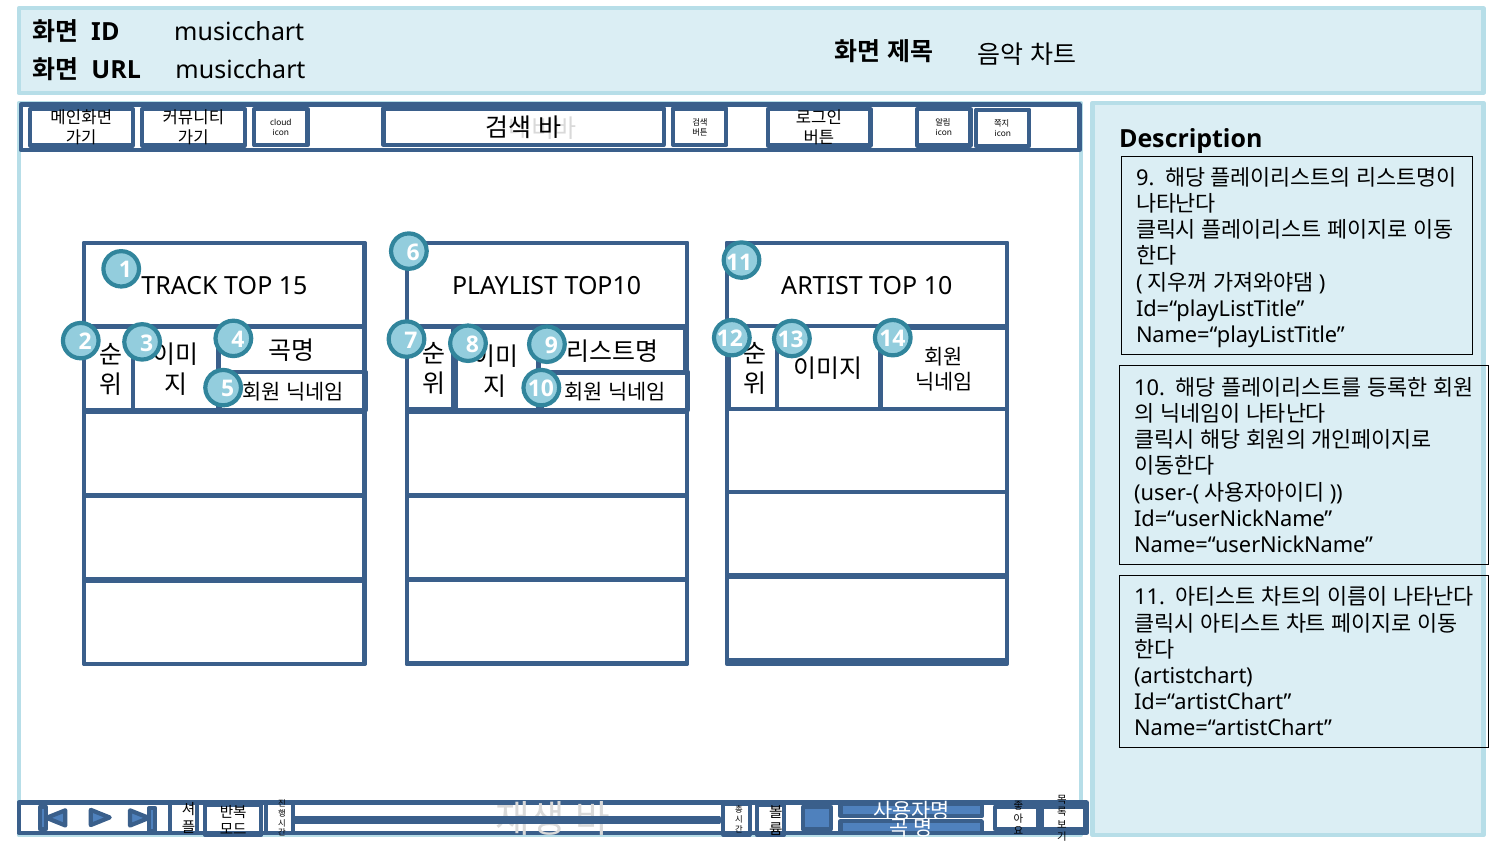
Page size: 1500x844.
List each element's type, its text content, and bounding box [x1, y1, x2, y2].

text_box 5 [203, 367, 244, 408]
text_box [82, 494, 367, 579]
text_box PLAYLIST TOP10 [405, 241, 689, 325]
text_box 12 [701, 315, 779, 359]
text_box 이미지 [131, 325, 218, 412]
text_box TRACK TOP 15 [82, 241, 367, 325]
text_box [20, 104, 1080, 151]
text_box 7 [386, 319, 427, 359]
text_box 4 [213, 318, 254, 359]
text_box 회원 닉네임 [218, 370, 368, 412]
text_box [405, 494, 689, 578]
text_box 순위 [726, 359, 775, 411]
text_box [405, 411, 689, 494]
text_box 리스트명 [548, 326, 687, 370]
text_box 9. 해당 플레이리스트의 리스트명이 나타난다 클릭시 플레이리스트 페이지로 이동 한다 (지우꺼 가져와야댐) Id=“playListTitle” Name=“playListTitle” [1121, 156, 1473, 355]
text_box 10. 해당 플레이리스트를 등록한 회원 의 닉네임이 나타난다 클릭시 해당 회원의 개인페이지로 이동한다 (user-(사용자아이디)) Id=“userNickName” Name=“userNickName” [1119, 365, 1489, 565]
text_box 이미지 [775, 324, 878, 411]
text_box ARTIST TOP 10 [725, 241, 1009, 324]
text_box 순위 [405, 324, 458, 411]
text_box 곡명 [216, 325, 367, 370]
text_box [82, 412, 367, 494]
text_box 이미지 [451, 326, 540, 414]
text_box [18, 802, 1087, 836]
text_box 회원 닉네임 [878, 325, 1009, 411]
text_box [725, 575, 1009, 662]
text_box 10 [513, 365, 591, 409]
text_box 순위 [82, 325, 131, 412]
text_box 8 [448, 323, 488, 364]
text_box 2 [60, 320, 101, 361]
text_box 3 [122, 322, 163, 362]
text_box 회원 닉네임 [540, 370, 690, 412]
text_box [405, 578, 689, 666]
text_box [725, 407, 1009, 490]
text_box [725, 662, 1009, 666]
text_box musicchart [160, 46, 409, 91]
text_box 9 [526, 324, 567, 365]
text_box [82, 579, 367, 666]
text_box 6 [388, 231, 429, 271]
text_box 11 [711, 240, 789, 283]
text_box 13 [762, 317, 840, 360]
text_box 11. 아티스트 차트의 이름이 나타난다 클릭시 아티스트 차트 페이지로 이동 한다 (artistchart) Id=“artistChart” Name=“artistChart” [1119, 575, 1489, 748]
text_box 14 [864, 315, 942, 359]
text_box musicchart [159, 8, 408, 54]
text_box [725, 490, 1009, 575]
text_box 음악 차트 [962, 31, 1211, 76]
